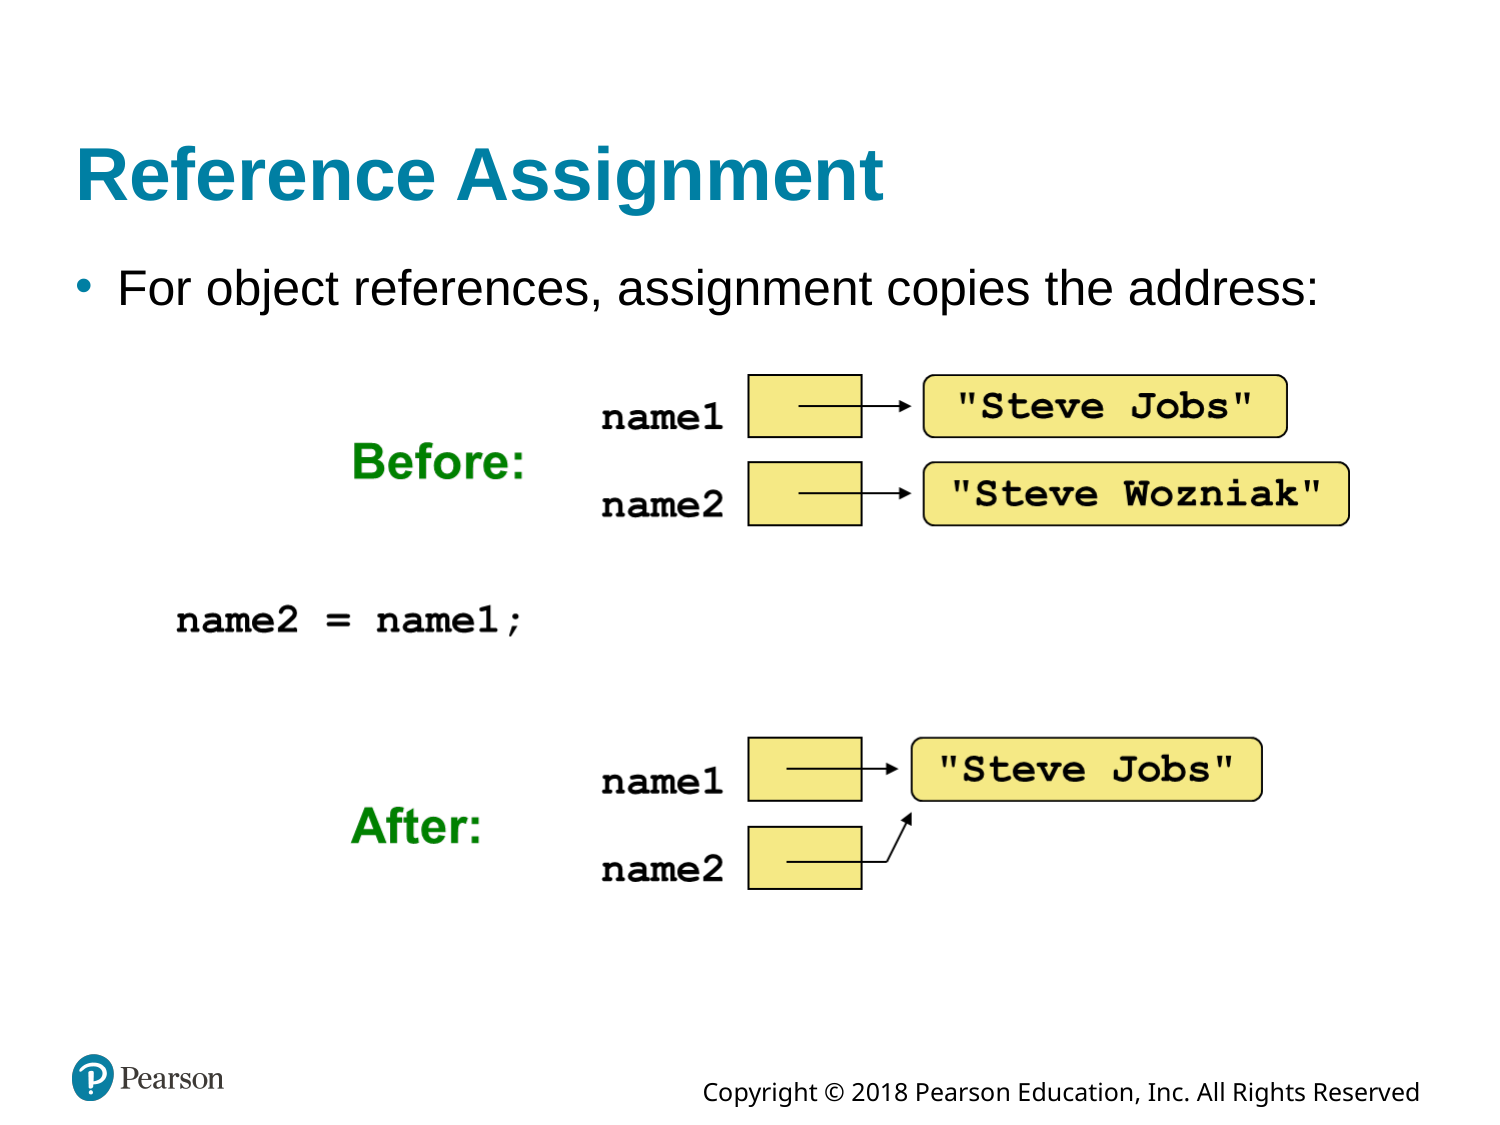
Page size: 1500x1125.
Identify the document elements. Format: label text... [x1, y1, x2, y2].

picture [98, 1054, 224, 1101]
picture [80, 1063, 106, 1088]
list For object references, assignment copies the address: [75, 255, 1425, 330]
title Reference Assignment [75, 35, 1425, 216]
picture [72, 1087, 83, 1101]
picture [72, 1054, 88, 1070]
picture [150, 369, 1350, 922]
